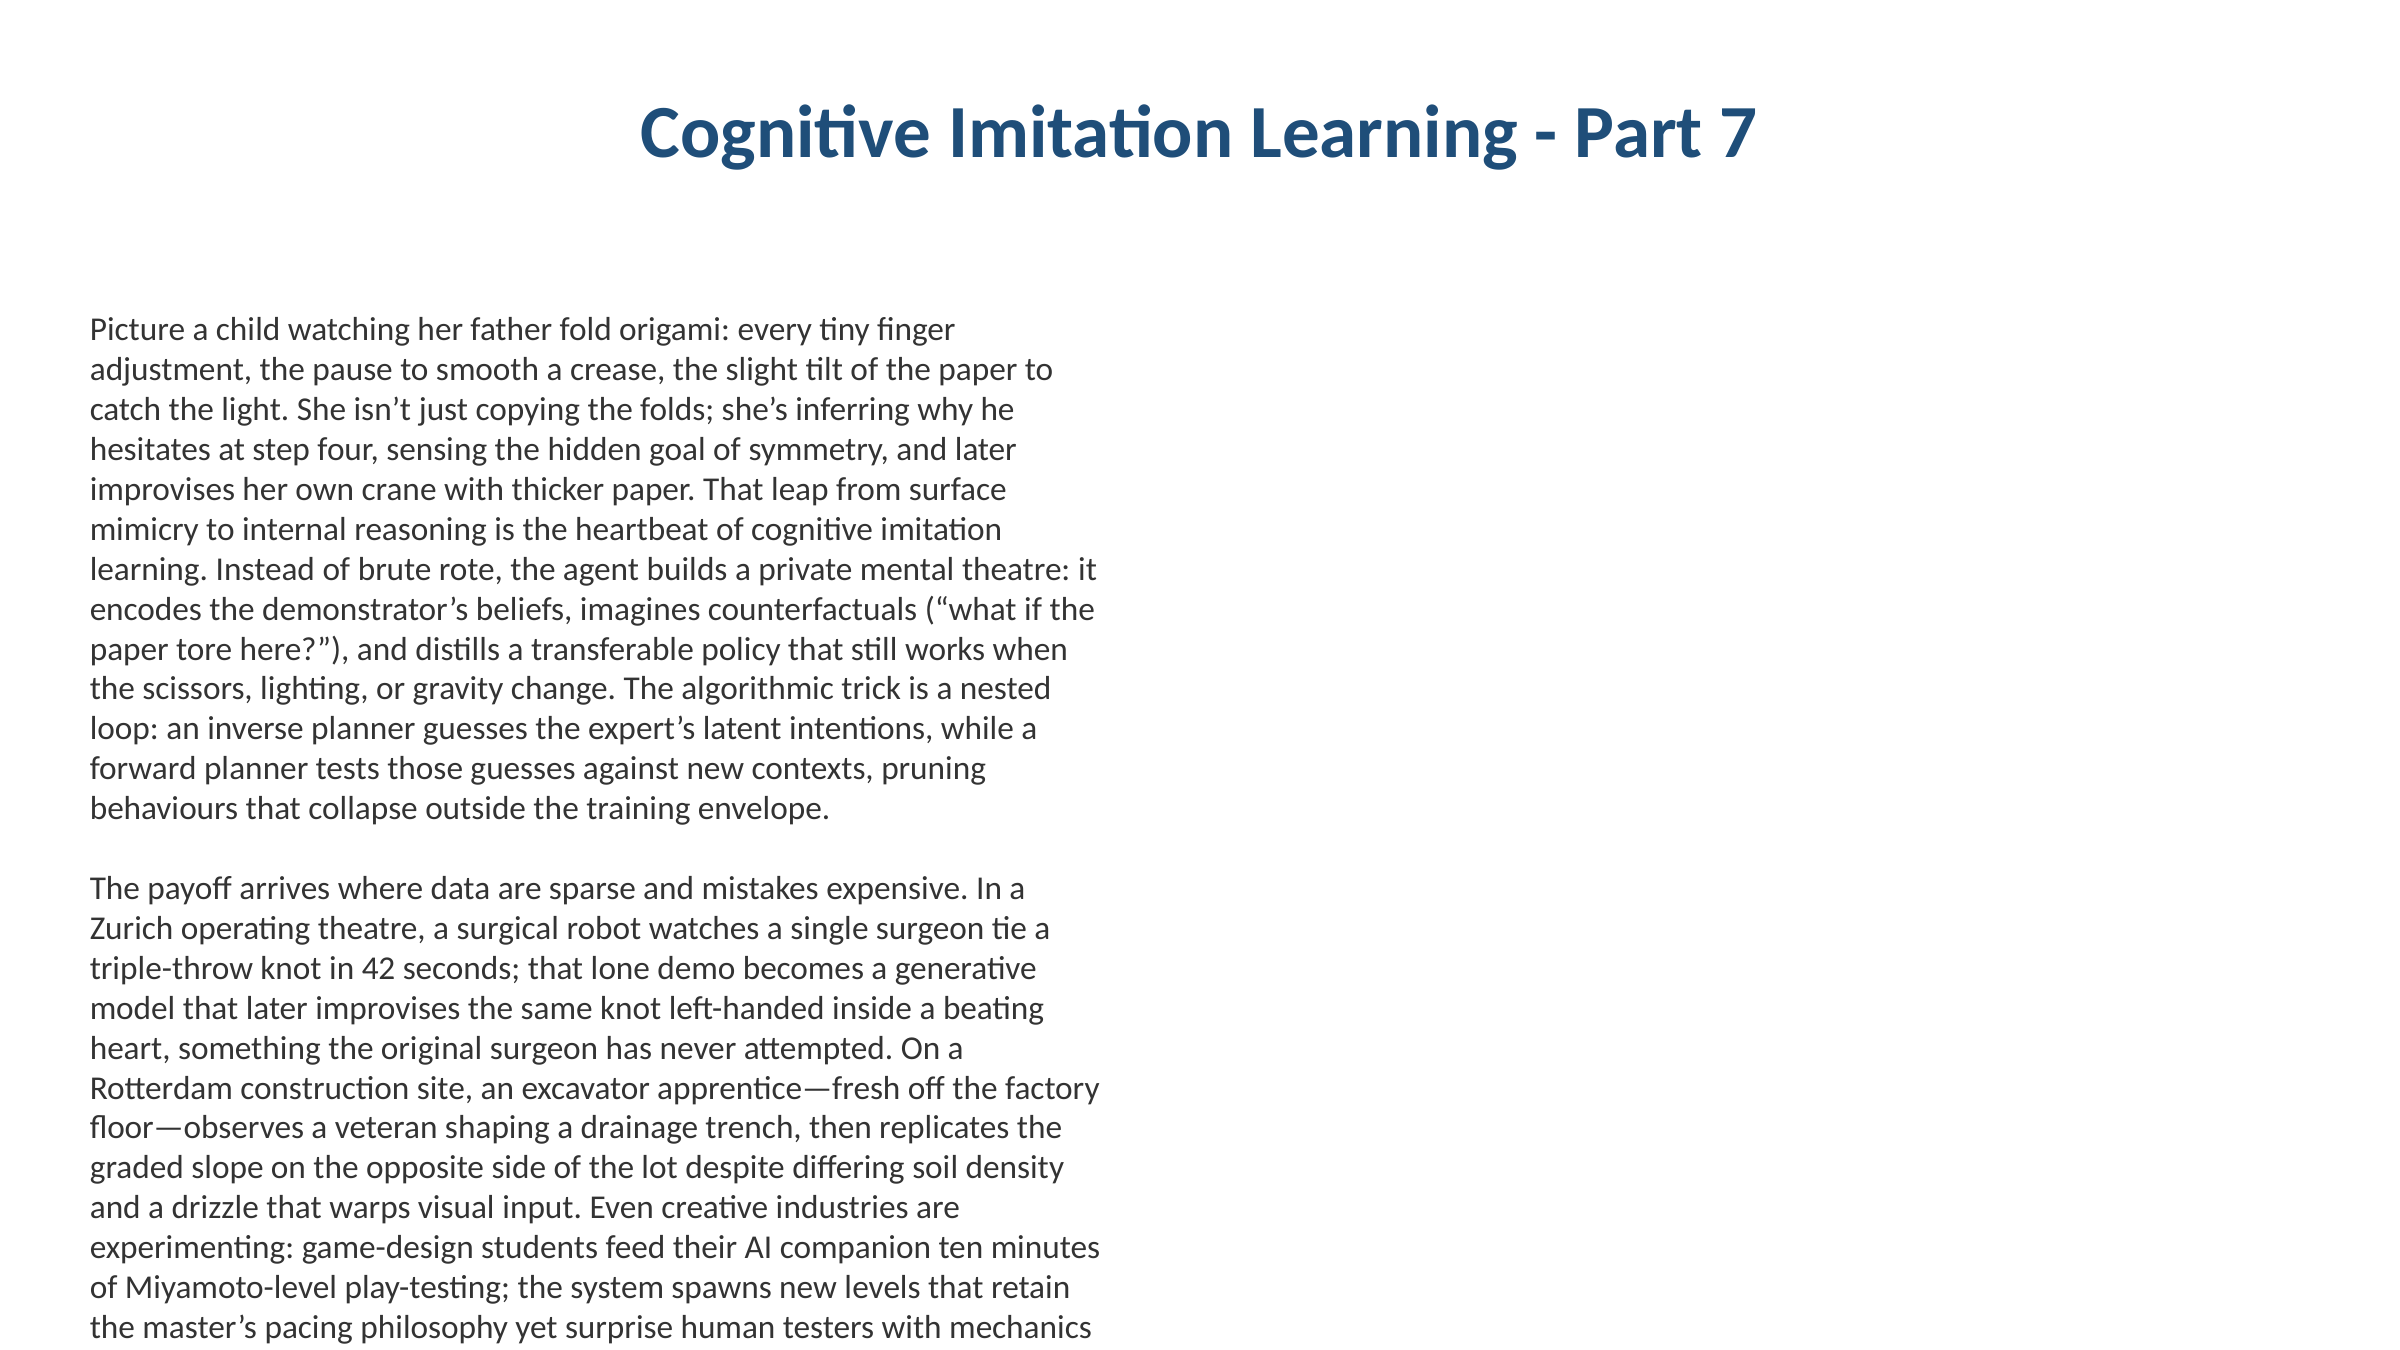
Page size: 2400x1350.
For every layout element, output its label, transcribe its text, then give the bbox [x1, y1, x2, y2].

text_box Picture a child watching her father fold origami: every tiny finger adjustment, the pause to smooth a crease, the slight tilt of the paper to catch the light. She isn’t just copying the folds; she’s inferring why he hesitates at step four, sensing the hidden goal of symmetry, and later improvises her own crane with thicker paper. That leap from surface mimicry to internal reasoning is the heartbeat of cognitive imitation learning. Instead of brute rote, the agent builds a private mental theatre: it encodes the demonstrator’s beliefs, imagines counterfactuals (“what if the paper tore here?”), and distills a transferable policy that still works when the scissors, lighting, or gravity change. The algorithmic trick is a nested loop: an inverse planner guesses the expert’s latent intentions, while a forward planner tests those guesses against new contexts, pruning behaviours that collapse outside the training envelope. The payoff arrives where data are sparse and mistakes expensive. In a Zurich operating theatre, a surgical robot watches a single surgeon tie a triple-throw knot in 42 seconds; that lone demo becomes a generative model that later improvises the same knot left-handed inside a beating heart, something the original surgeon has never attempted. On a Rotterdam construction site, an excavator apprentice—fresh off the factory floor—observes a veteran shaping a drainage trench, then replicates the graded slope on the opposite side of the lot despite differing soil density and a drizzle that warps visual input. Even creative industries are experimenting: game-design students feed their AI companion ten minutes of Miyamoto-level play-testing; the system spawns new levels that retain the master’s pacing philosophy yet surprise human testers with mechanics never recorded in the logs. Cognitive imitation, then, is less photocopier, more imaginative understudy—absorbing the soul of expertise while remaining free to rewrite the script when the stage itself has changed. [74, 299, 1125, 1350]
text_box Cognitive Imitation Learning - Part 7 [625, 74, 1774, 180]
